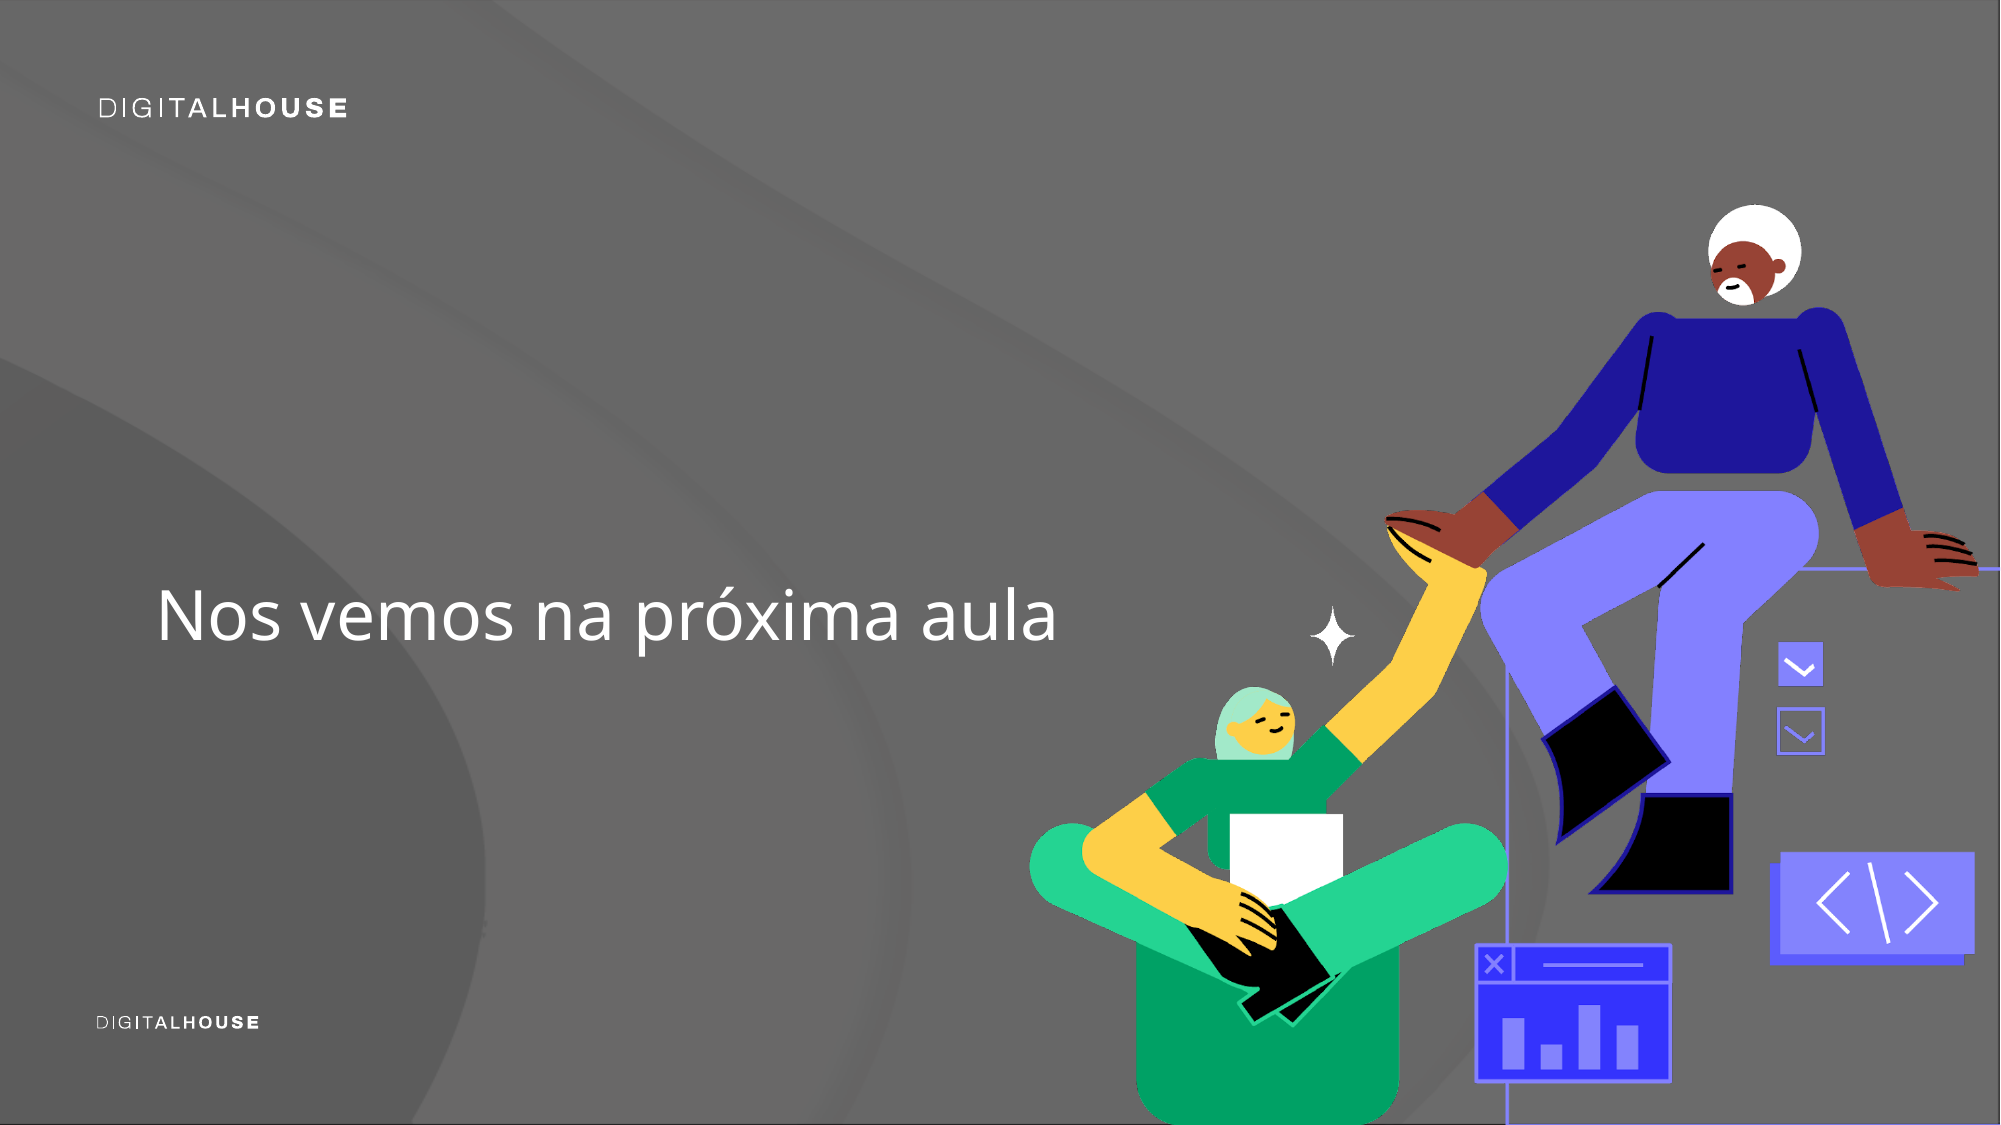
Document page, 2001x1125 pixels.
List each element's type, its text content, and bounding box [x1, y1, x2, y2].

text_box Nos vemos na próxima aula [154, 562, 1029, 655]
picture [1029, 204, 2001, 1125]
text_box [97, 1015, 259, 1029]
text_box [99, 97, 347, 118]
